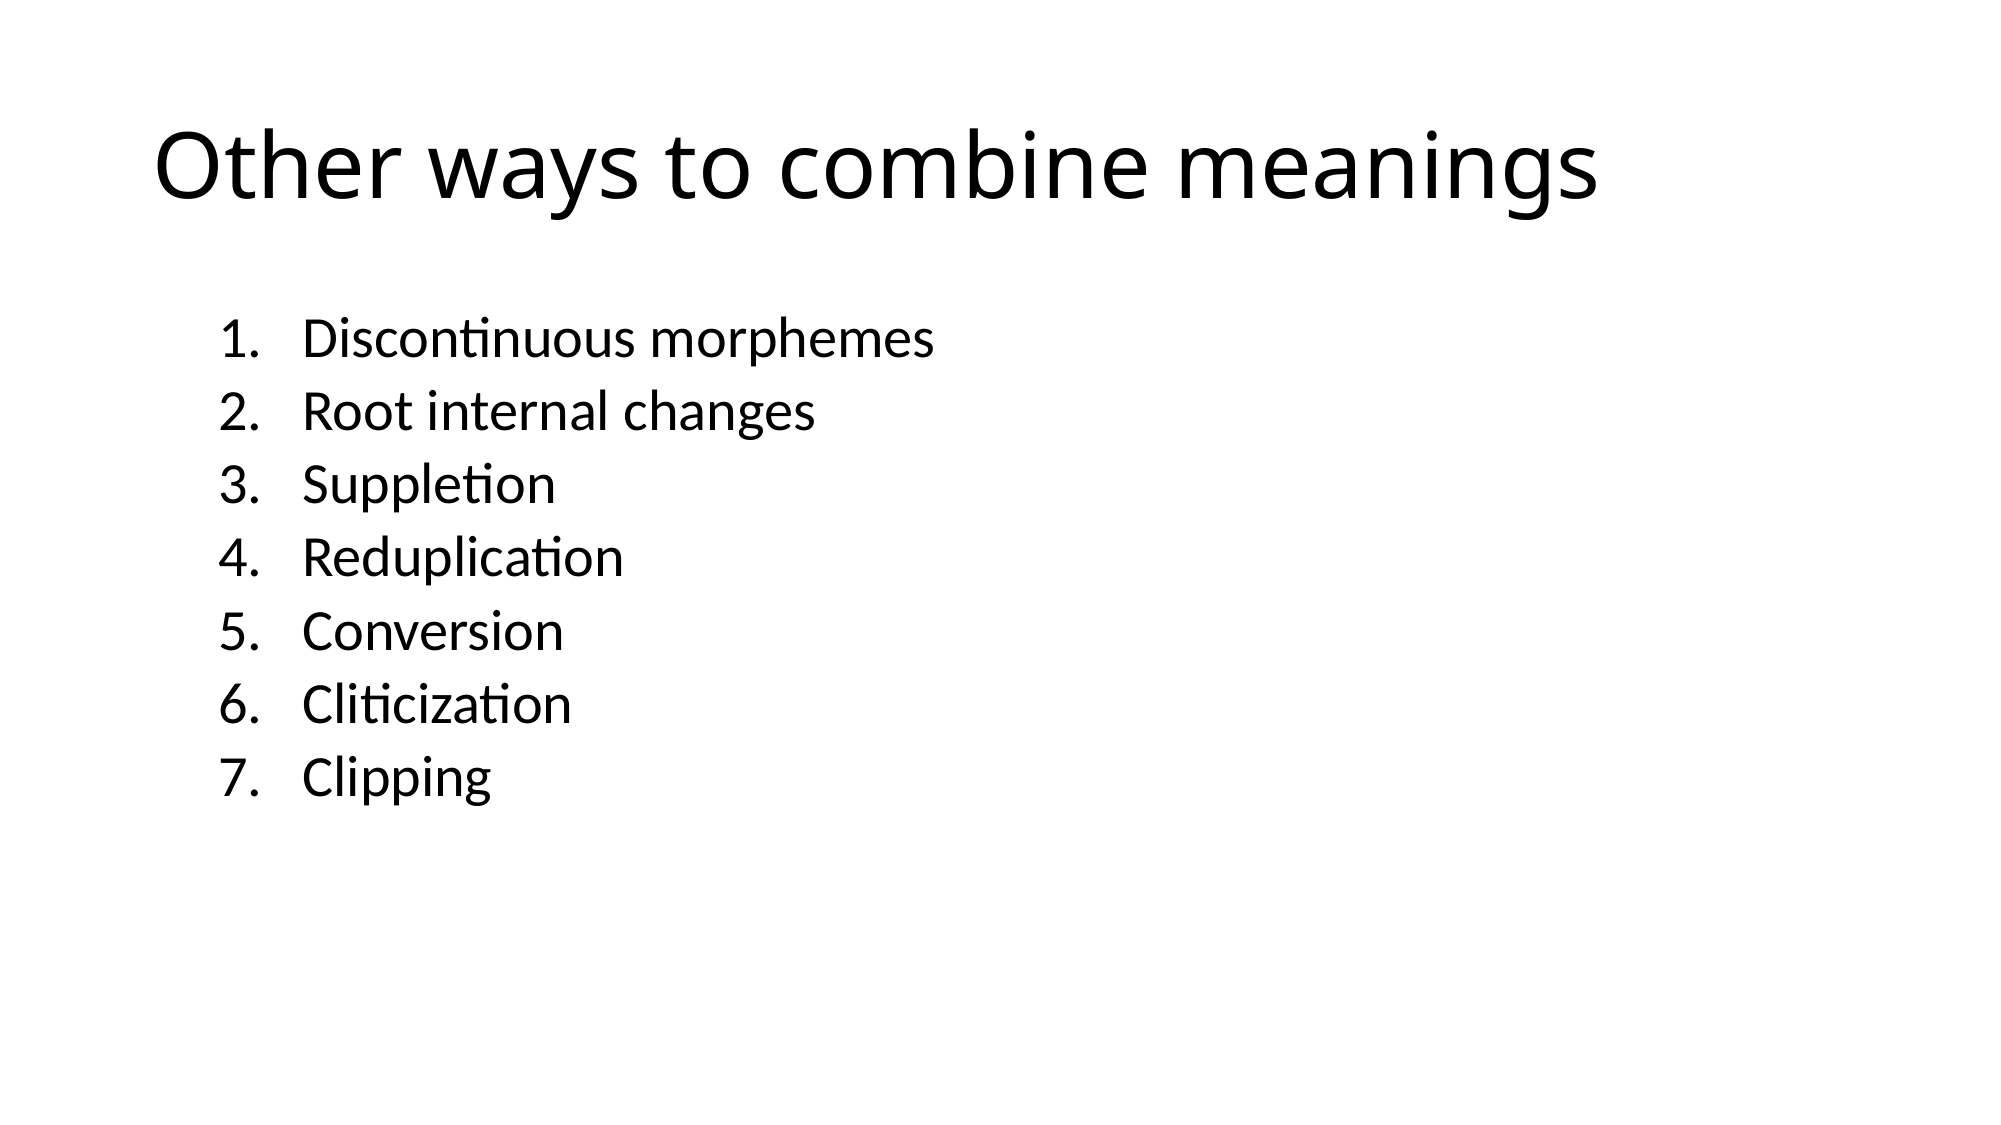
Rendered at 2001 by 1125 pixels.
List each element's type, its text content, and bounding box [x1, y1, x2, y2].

list Discontinuous morphemes Root internal changes Suppletion Reduplication Conversion Cliticization Clipping [137, 299, 1863, 1014]
title Other ways to combine meanings [137, 59, 1863, 278]
